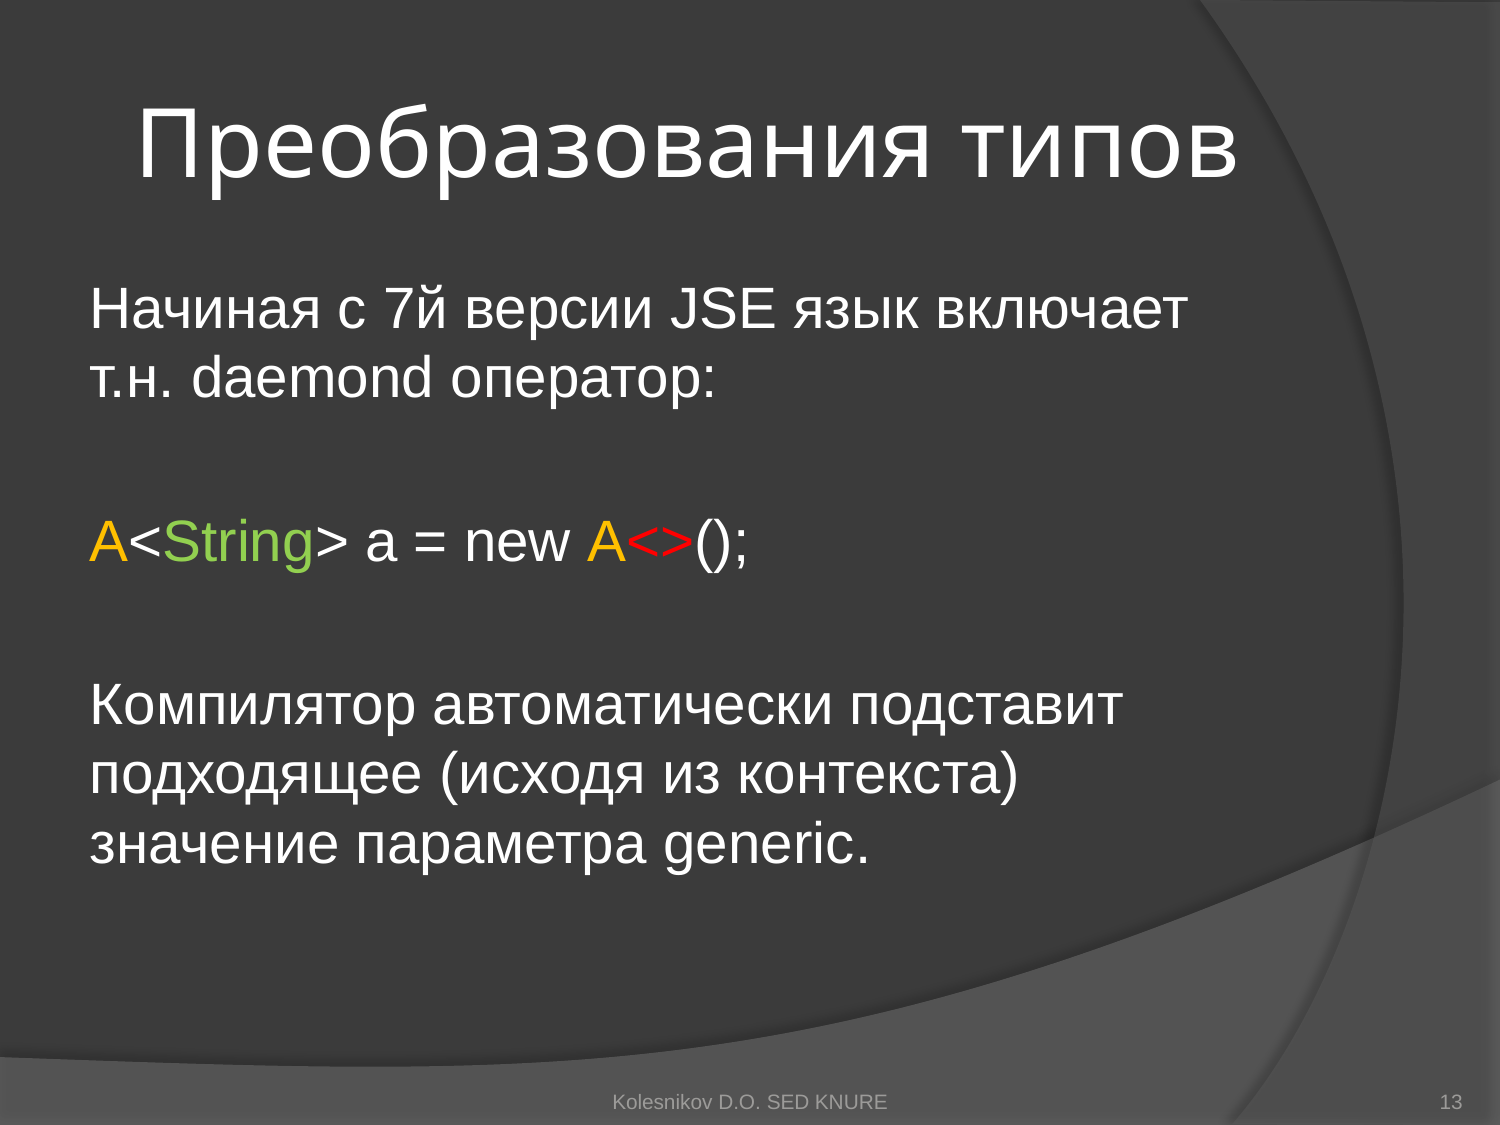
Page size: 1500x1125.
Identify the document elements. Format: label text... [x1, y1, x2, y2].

list Начиная с 7й версии JSE язык включает т.н. daemond оператор: A<String> a = new A<>(); Компилятор автоматически подставит подходящее (исходя из контекста) значение параметра generic. [75, 262, 1300, 1005]
title Преобразования типов [75, 45, 1300, 233]
slide_number 13 [1337, 1053, 1463, 1114]
footer Kolesnikov D.O. SED KNURE [512, 1053, 988, 1114]
